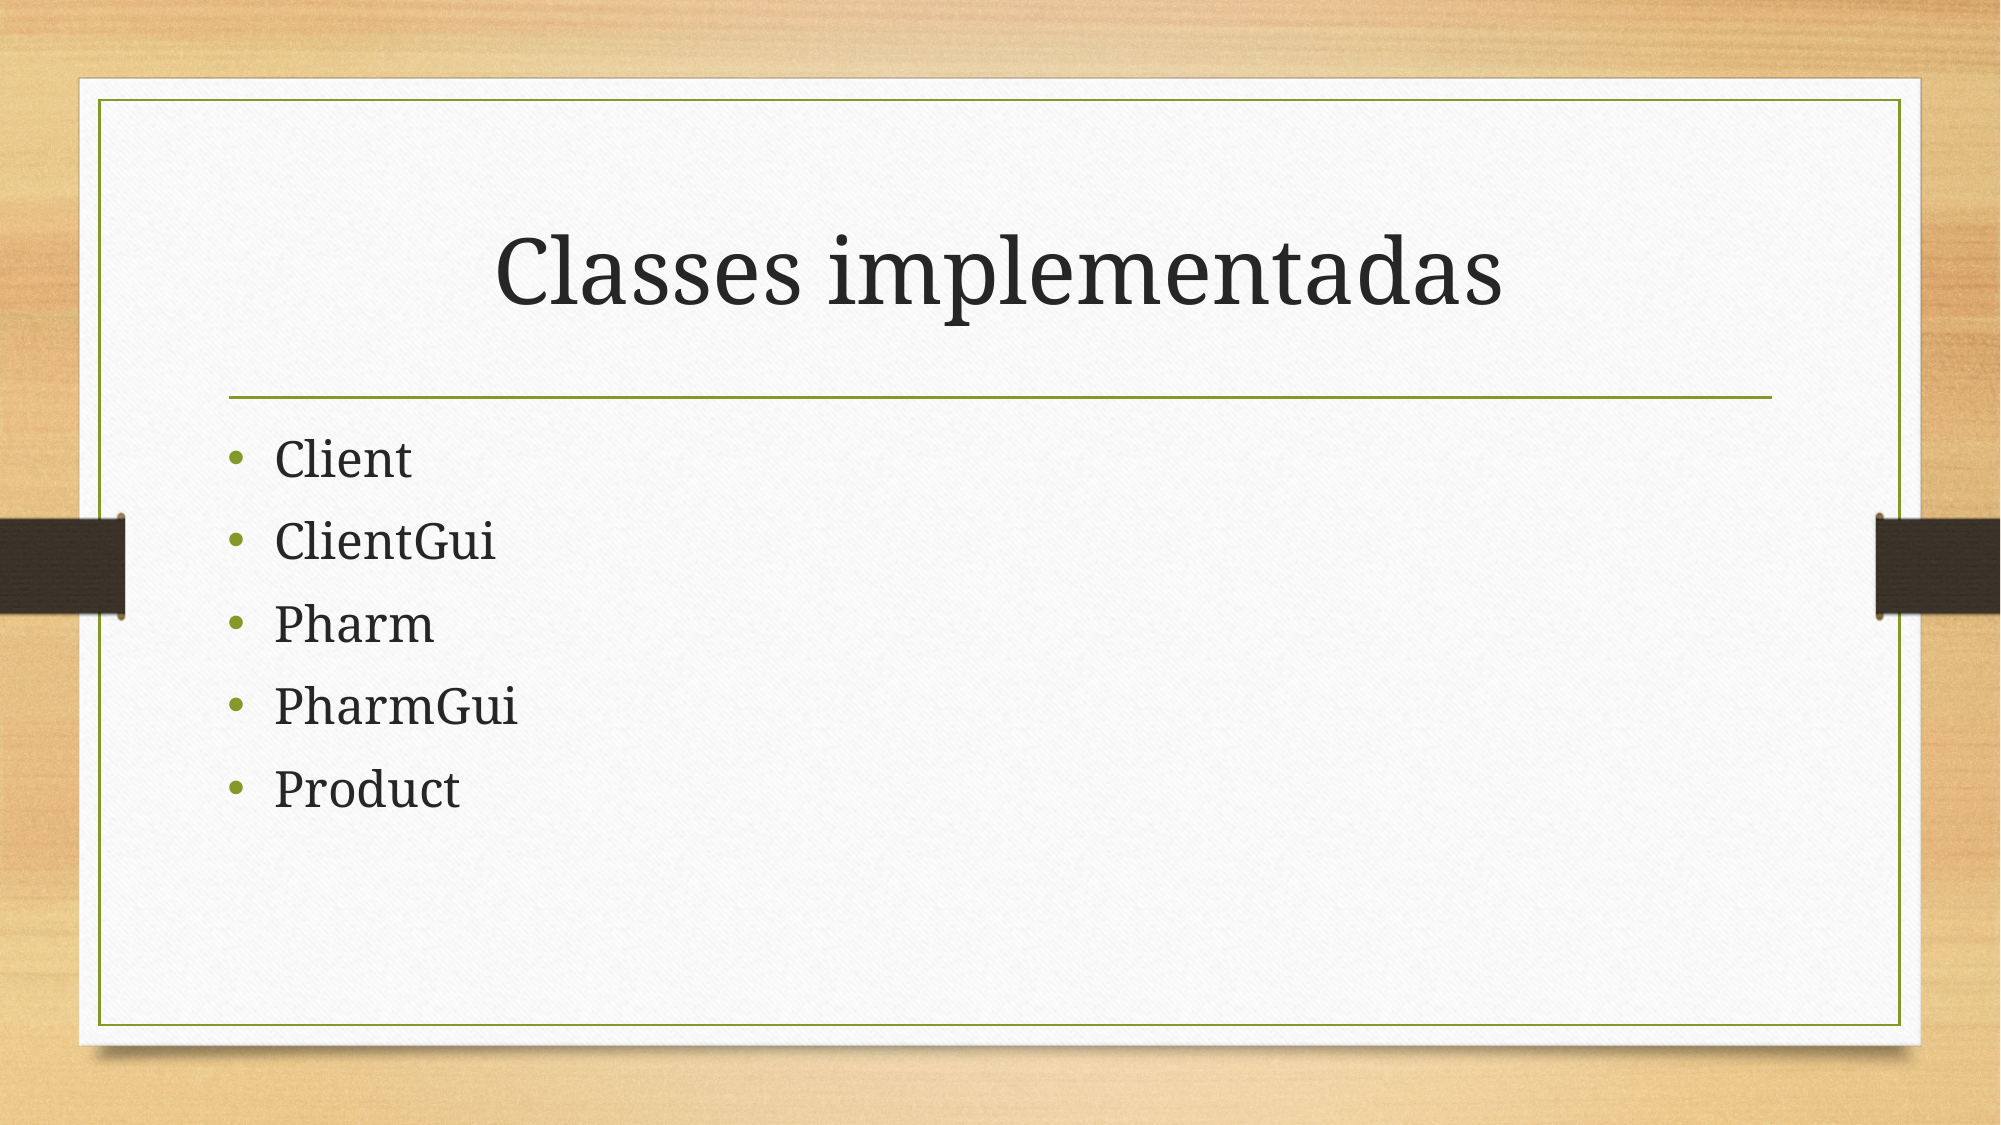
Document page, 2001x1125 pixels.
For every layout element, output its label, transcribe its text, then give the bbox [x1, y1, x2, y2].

title Classes implementadas [212, 161, 1788, 375]
picture [0, 0, 2001, 1125]
list Client ClientGui Pharm PharmGui Product [212, 419, 1788, 964]
